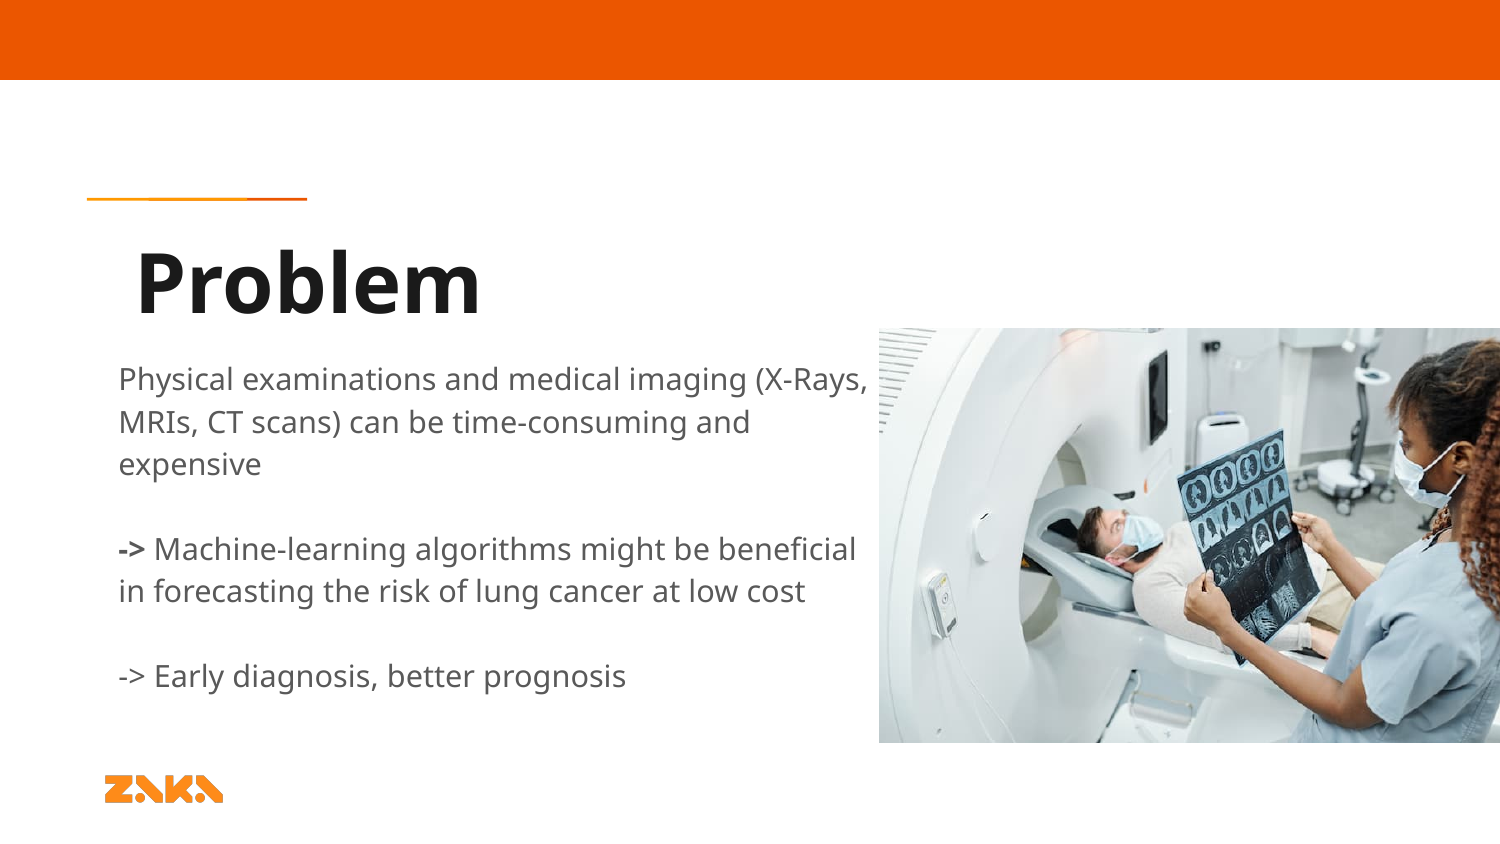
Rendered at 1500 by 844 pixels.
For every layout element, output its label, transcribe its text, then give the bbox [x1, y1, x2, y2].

picture [879, 328, 1500, 743]
picture [86, 743, 242, 844]
list Physical examinations and medical imaging (X-Rays, MRIs, CT scans) can be time-consuming and expensive -> Machine-learning algorithms might be beneficial in forecasting the risk of lung cancer at low cost -> Early diagnosis, better prognosis [82, 339, 874, 743]
title Problem [119, 215, 1381, 303]
